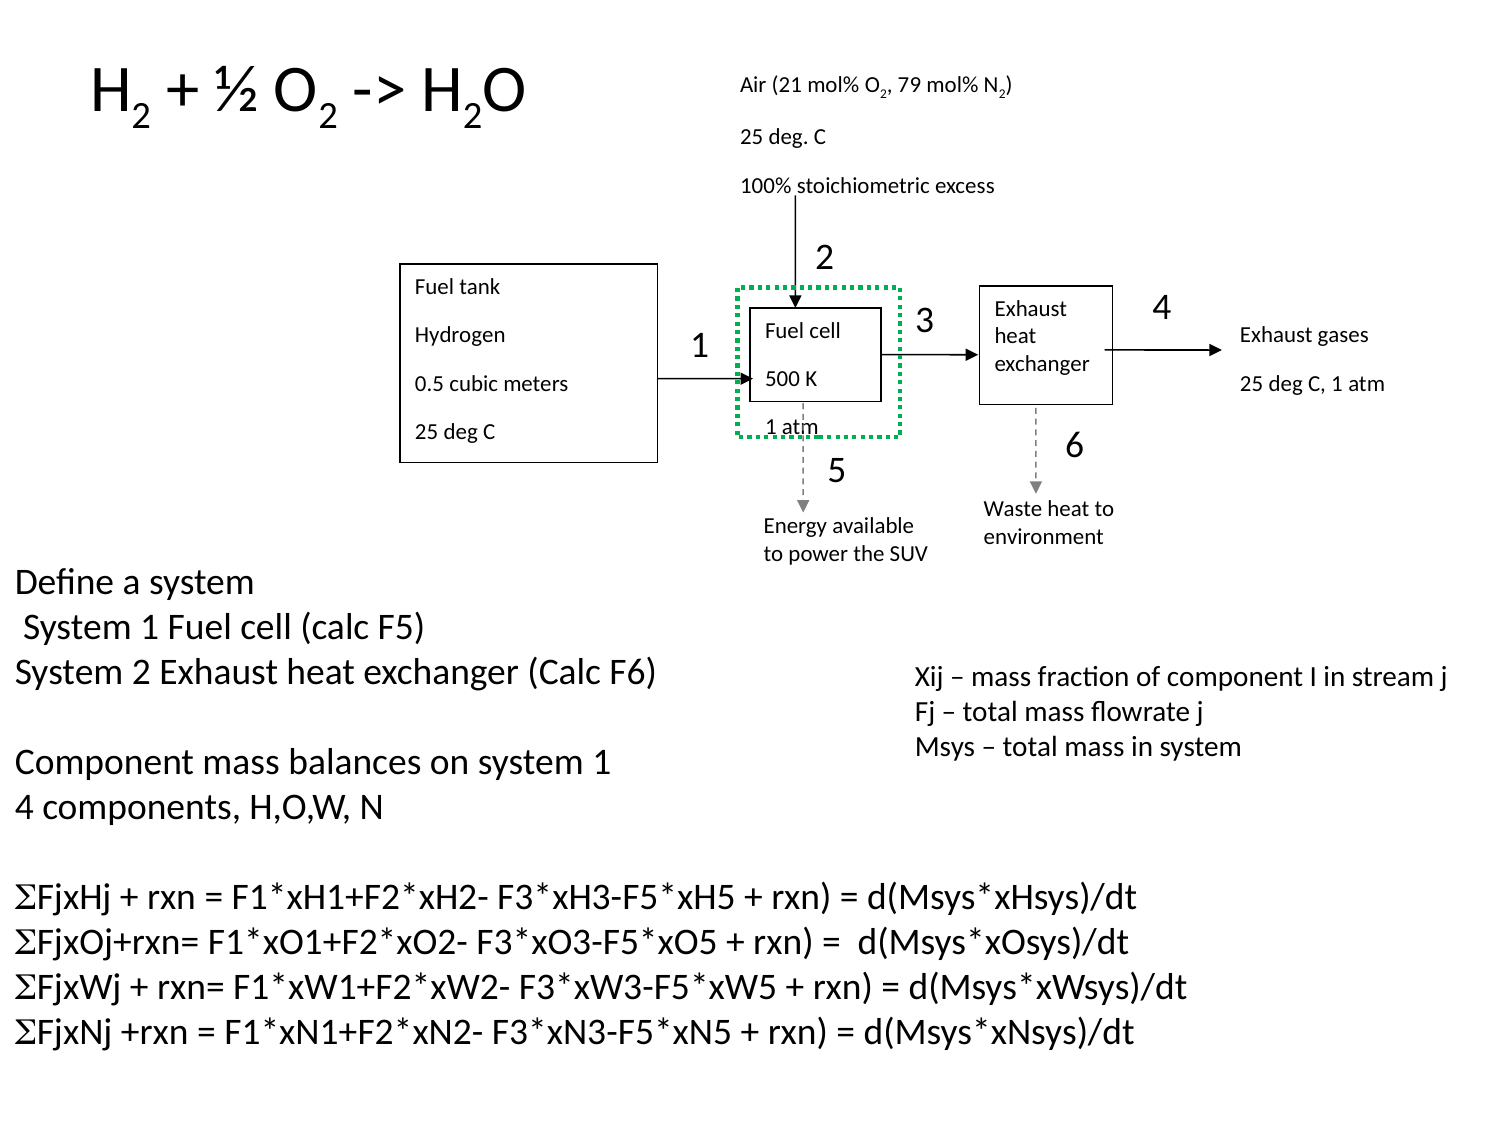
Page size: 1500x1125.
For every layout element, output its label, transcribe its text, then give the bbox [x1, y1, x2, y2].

text_box 5 [812, 438, 862, 498]
text_box Energy available to power the SUV [748, 503, 950, 549]
text_box 3 [900, 287, 950, 348]
text_box Waste heat to environment [968, 486, 1200, 549]
text_box Exhaust heat exchanger [979, 285, 1113, 405]
text_box [902, 348, 979, 361]
text_box [735, 285, 902, 439]
text_box [796, 500, 810, 513]
list H2 + ½ O2 -> H2O [75, 37, 1425, 549]
text_box Define a system System 1 Fuel cell (calc F5) System 2 Exhaust heat exchanger (Calc F6) Component mass balances on system 1 4 components, H,O,W, N SFjxHj + rxn = F1*xH1+F2*xH2- F3*xH3-F5*xH5 + rxn) = d(Msys*xHsys)/dt SFjxOj+rxn= F1*xO1+F2*xO2- F3*xO3-F5*xO5 + rxn) = d(Msys*xOsys)/dt SFjxWj + rxn= F1*xW1+F2*xW2- F3*xW3-F5*xW5 + rxn) = d(Msys*xWsys)/dt SFjxNj +rxn = F1*xN1+F2*xN2- F3*xN3-F5*xN5 + rxn) = d(Msys*xNsys)/dt [0, 549, 1500, 1125]
text_box 4 [1137, 274, 1187, 335]
text_box 2 [800, 224, 850, 285]
text_box [1104, 343, 1222, 357]
text_box Exhaust gases 25 deg C, 1 atm [1224, 312, 1450, 400]
text_box 6 [1050, 412, 1100, 473]
text_box Fuel tank Hydrogen 0.5 cubic meters 25 deg C [399, 263, 658, 463]
text_box Air (21 mol% O2, 79 mol% N2) 25 deg. C 100% stoichiometric excess [724, 62, 1046, 204]
text_box 1 [675, 312, 725, 373]
text_box Xij – mass fraction of component I in stream j Fj – total mass flowrate j Msys – total mass in system [900, 649, 1475, 770]
text_box [1029, 474, 1043, 494]
